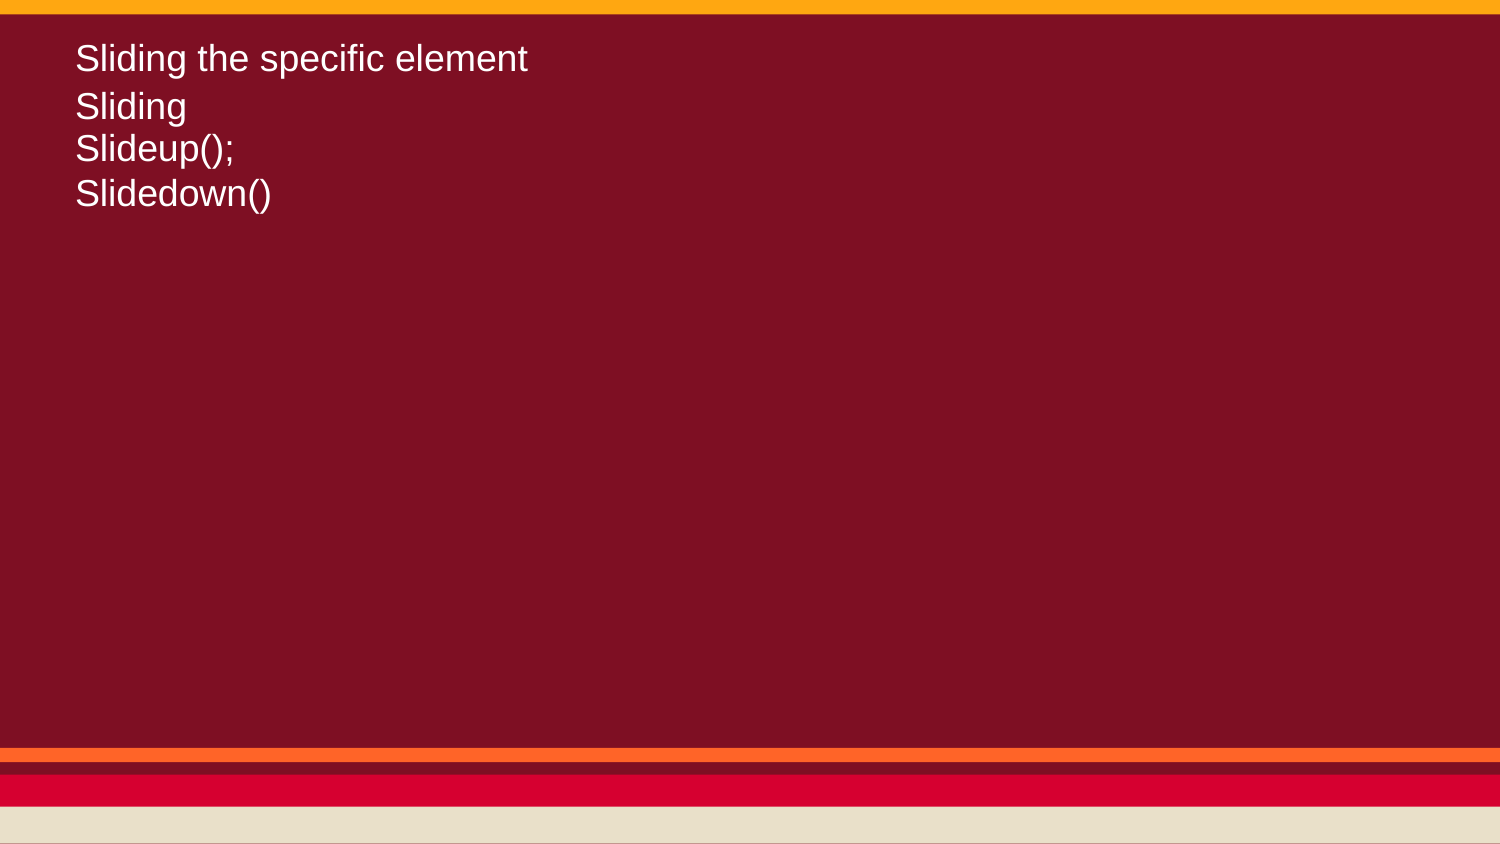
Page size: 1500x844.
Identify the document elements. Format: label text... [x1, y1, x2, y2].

list Sliding the specific element Slideup(); Slidedown() [75, 33, 1425, 597]
